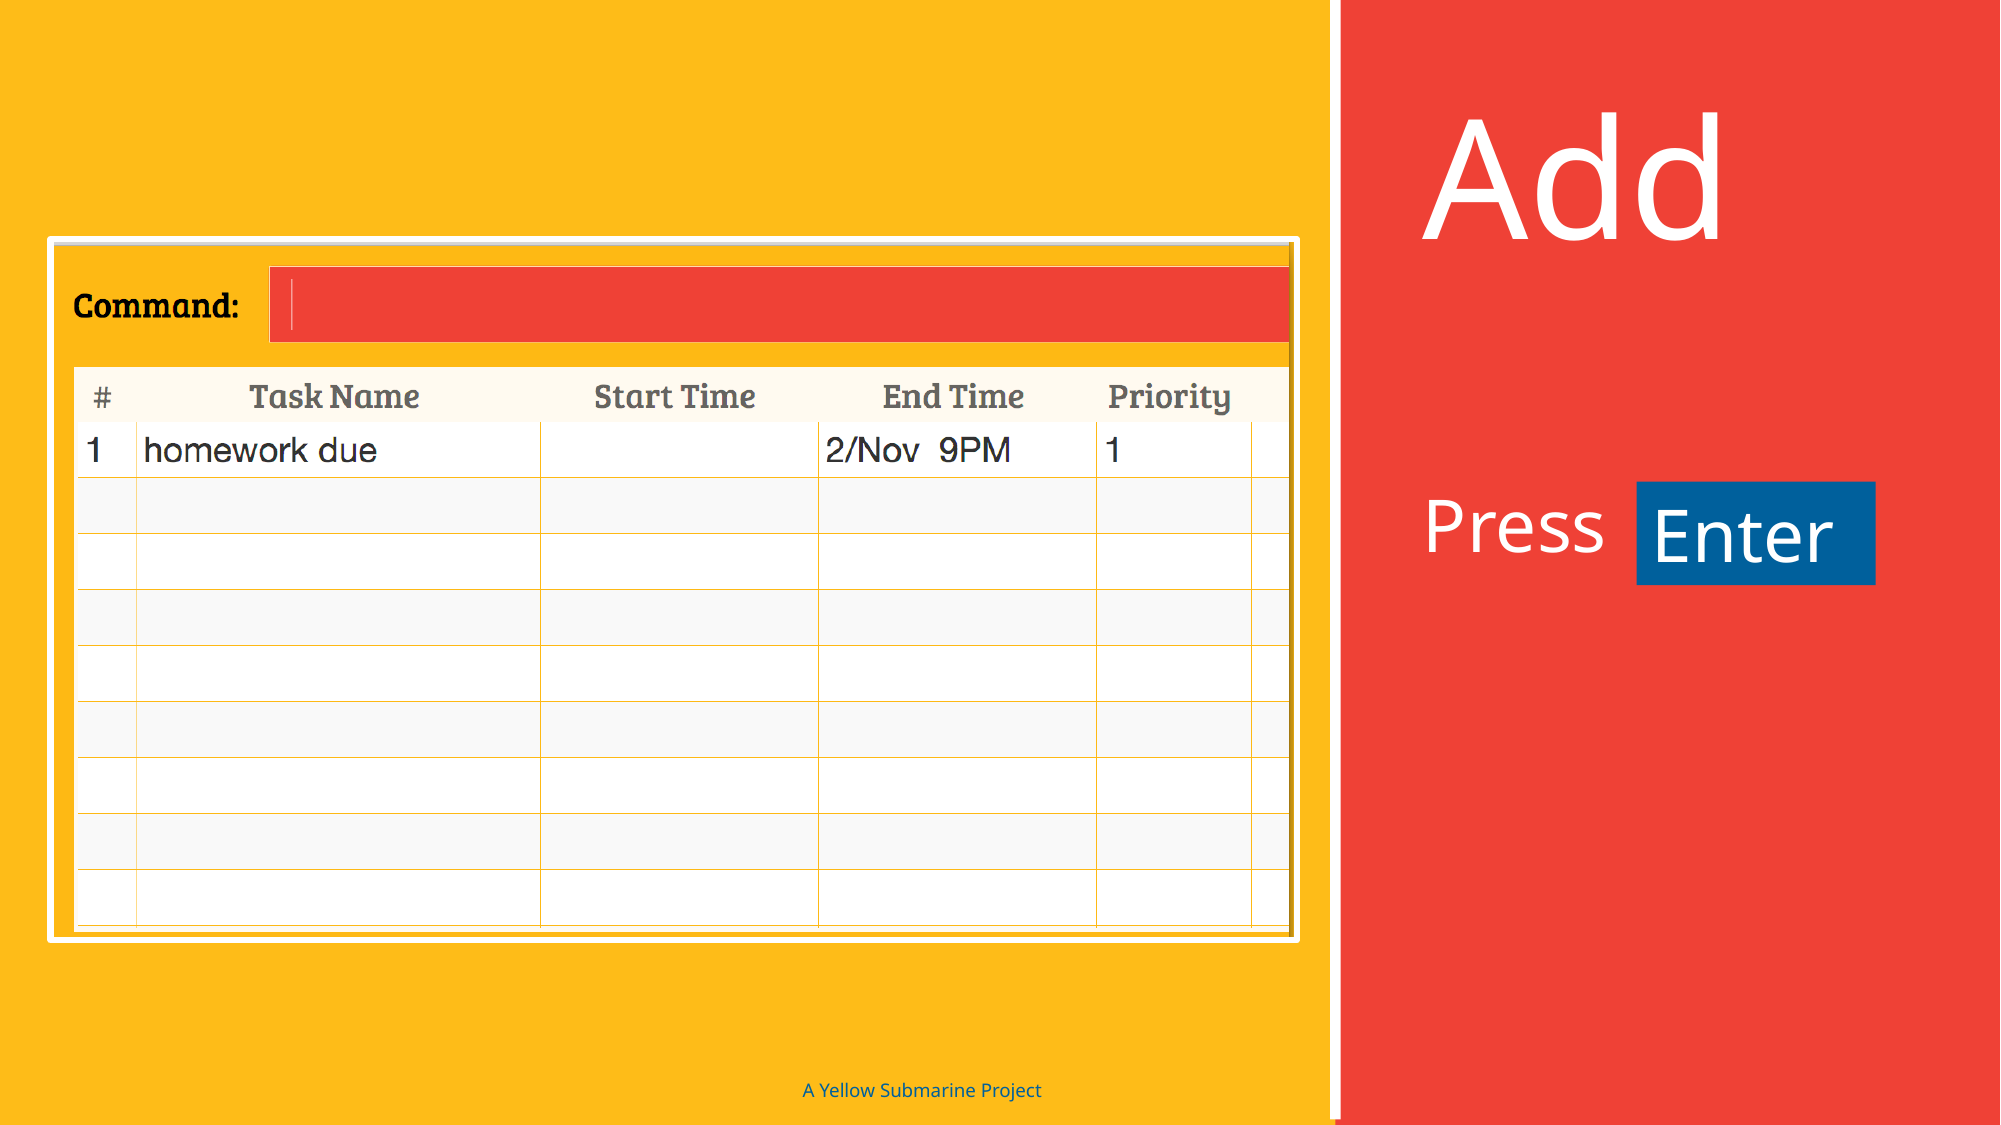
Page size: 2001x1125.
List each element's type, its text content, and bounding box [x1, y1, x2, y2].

list Press [1407, 481, 1933, 1020]
picture [53, 241, 1295, 938]
text_box Enter [1636, 481, 1876, 586]
title Add [1407, 34, 1933, 281]
footer A Yellow Submarine Project [787, 1059, 1550, 1120]
